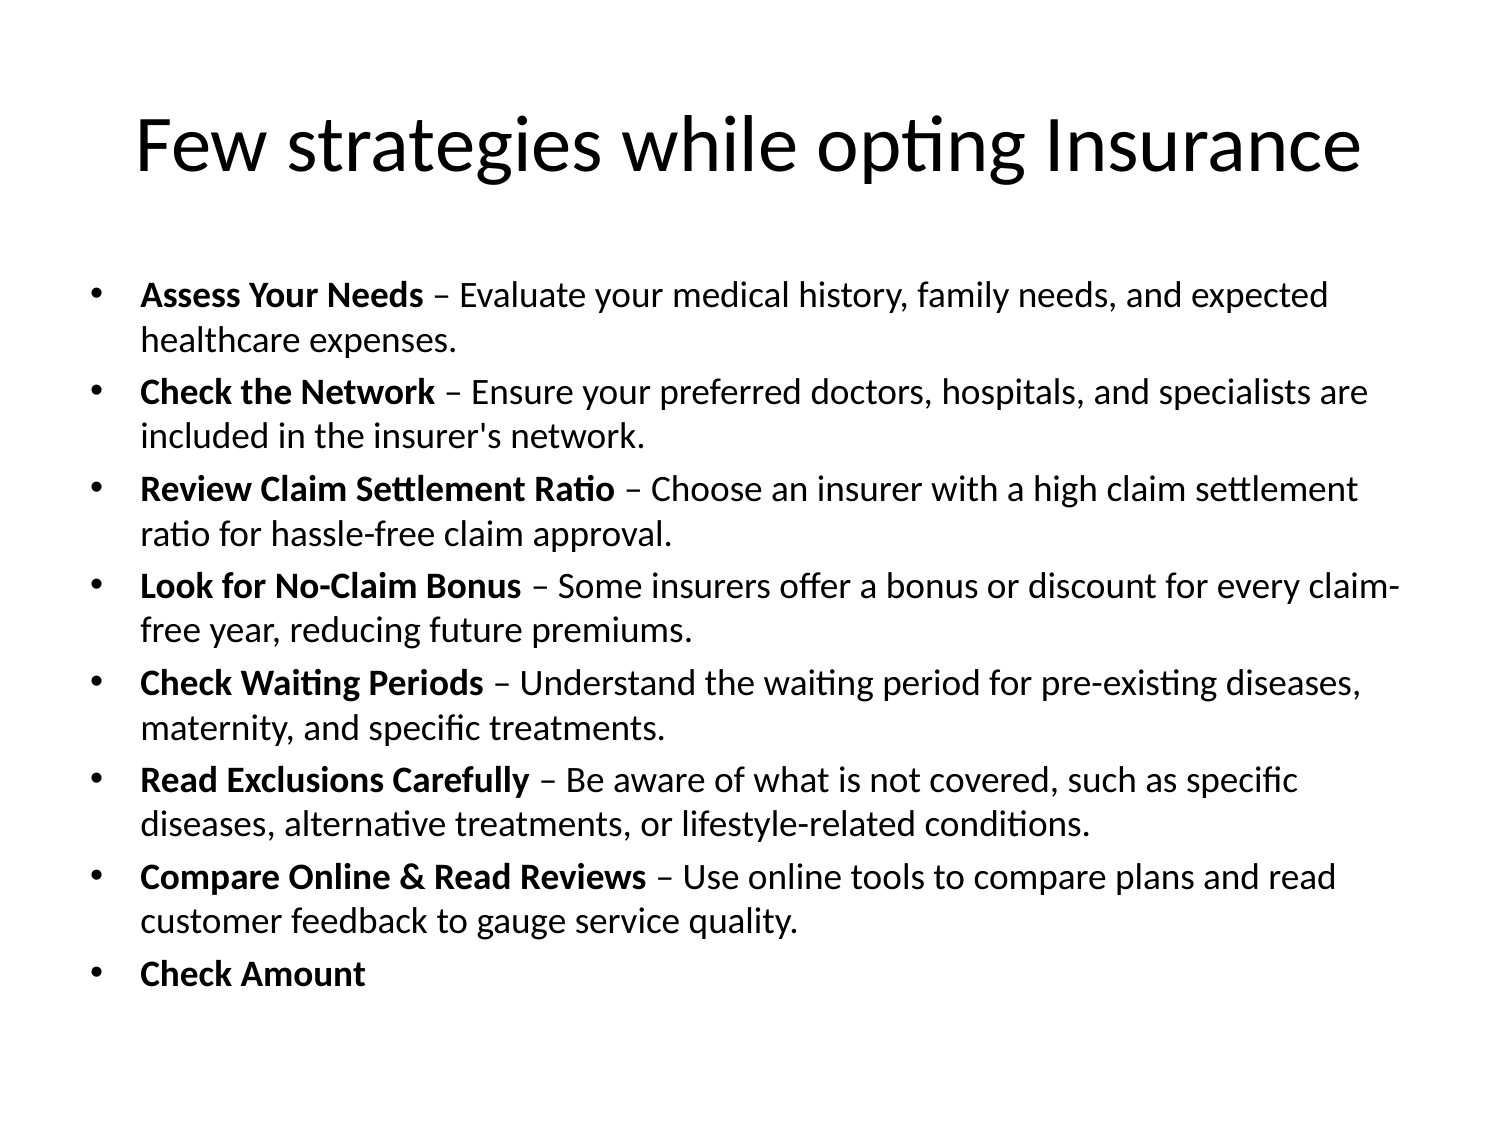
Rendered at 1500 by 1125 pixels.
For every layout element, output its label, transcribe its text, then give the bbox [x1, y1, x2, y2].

title Few strategies while opting Insurance [75, 45, 1425, 233]
list Assess Your Needs – Evaluate your medical history, family needs, and expected healthcare expenses. Check the Network – Ensure your preferred doctors, hospitals, and specialists are included in the insurer's network. Review Claim Settlement Ratio – Choose an insurer with a high claim settlement ratio for hassle-free claim approval. Look for No-Claim Bonus – Some insurers offer a bonus or discount for every claim-free year, reducing future premiums. Check Waiting Periods – Understand the waiting period for pre-existing diseases, maternity, and specific treatments. Read Exclusions Carefully – Be aware of what is not covered, such as specific diseases, alternative treatments, or lifestyle-related conditions. Compare Online & Read Reviews – Use online tools to compare plans and read customer feedback to gauge service quality. Check Amount [75, 262, 1425, 1005]
